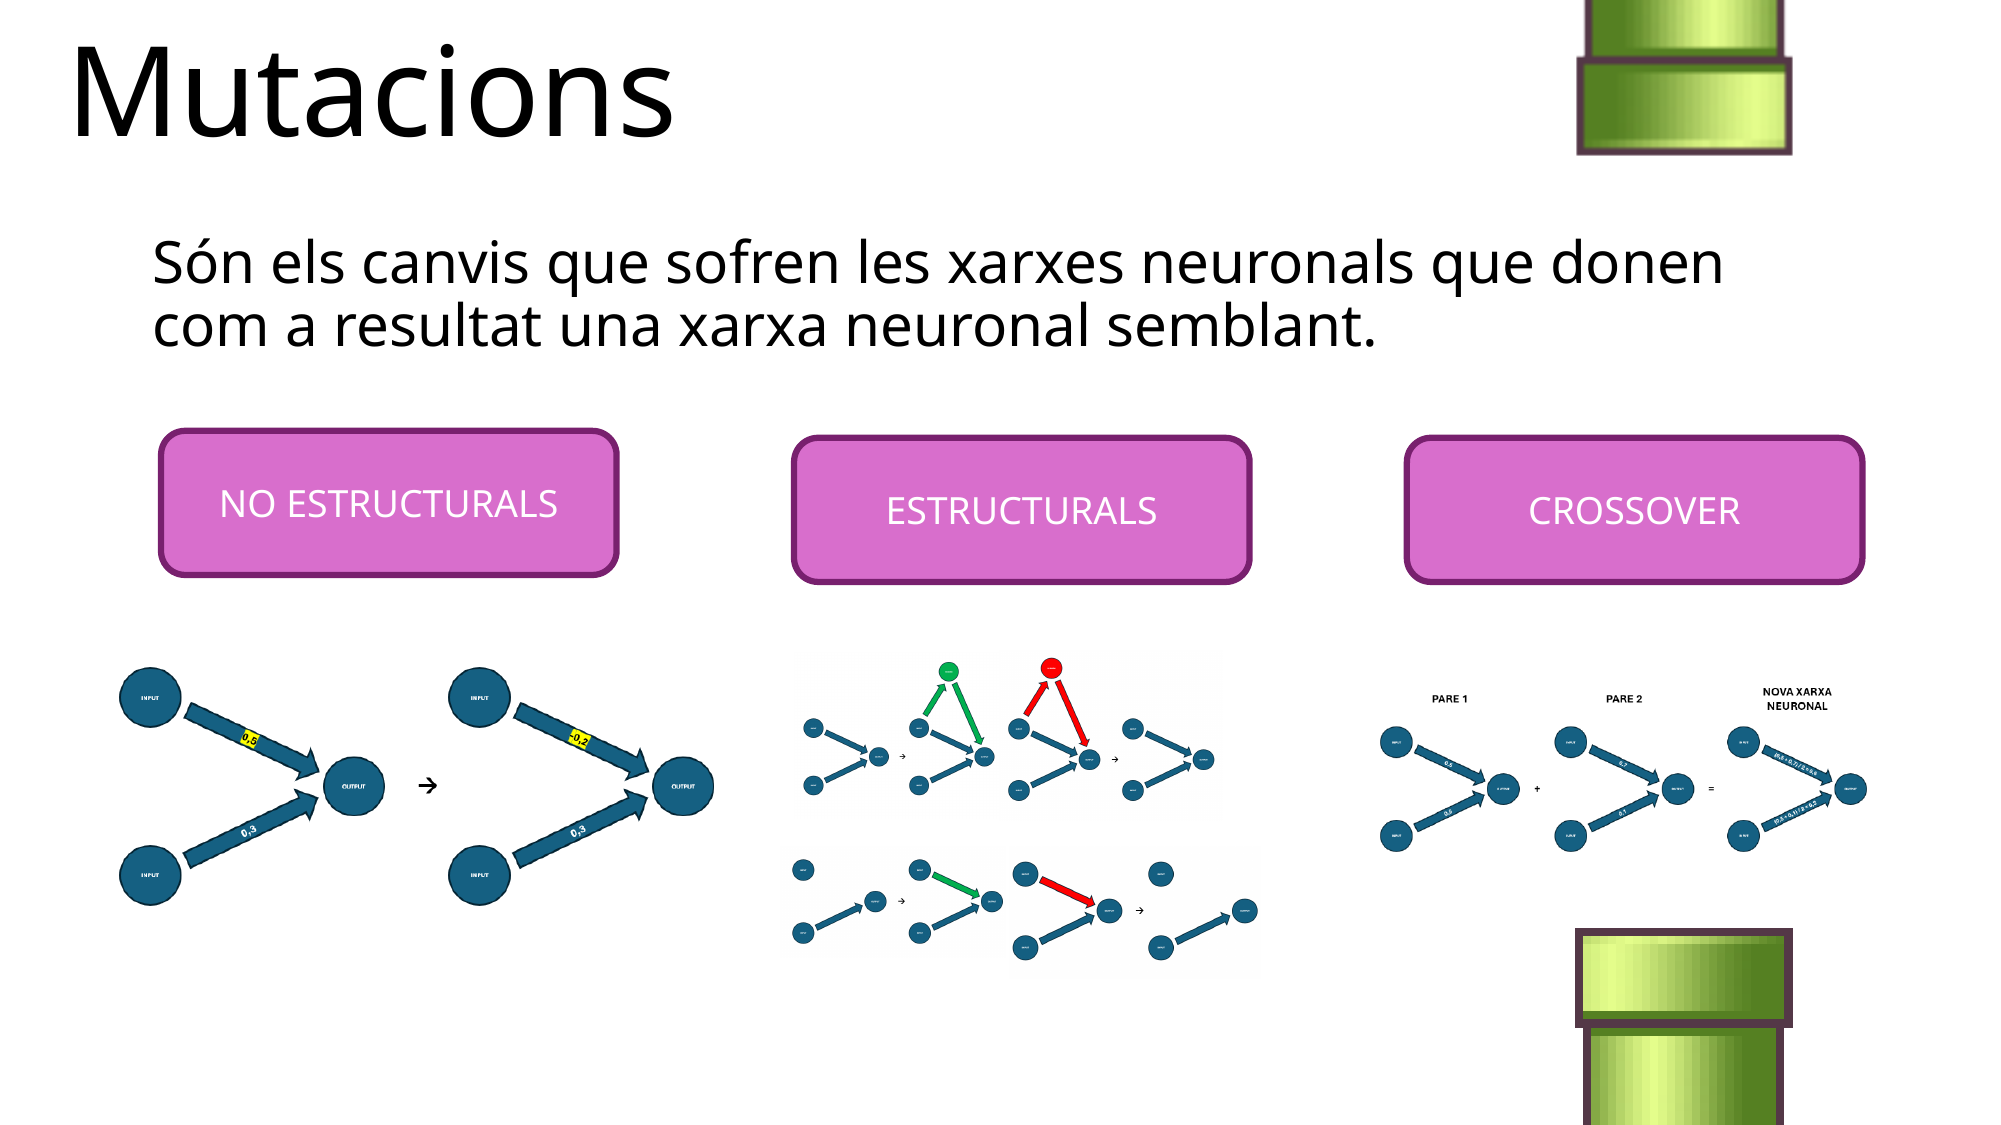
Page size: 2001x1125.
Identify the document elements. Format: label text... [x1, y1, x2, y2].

picture [1574, 928, 1793, 1125]
picture [86, 643, 740, 945]
picture [1008, 846, 1262, 979]
picture [793, 650, 1224, 822]
picture [779, 846, 1006, 959]
picture [1574, 0, 1793, 157]
picture [1358, 669, 1890, 880]
text_box CROSSOVER [1405, 436, 1864, 584]
text_box ESTRUCTURALS [792, 436, 1252, 584]
text_box NO ESTRUCTURALS [159, 429, 619, 577]
title Mutacions [51, 36, 768, 155]
list Són els canvis que sofren les xarxes neuronals que donen com a resultat una xarxa neuronal semblant. [137, 225, 1863, 400]
